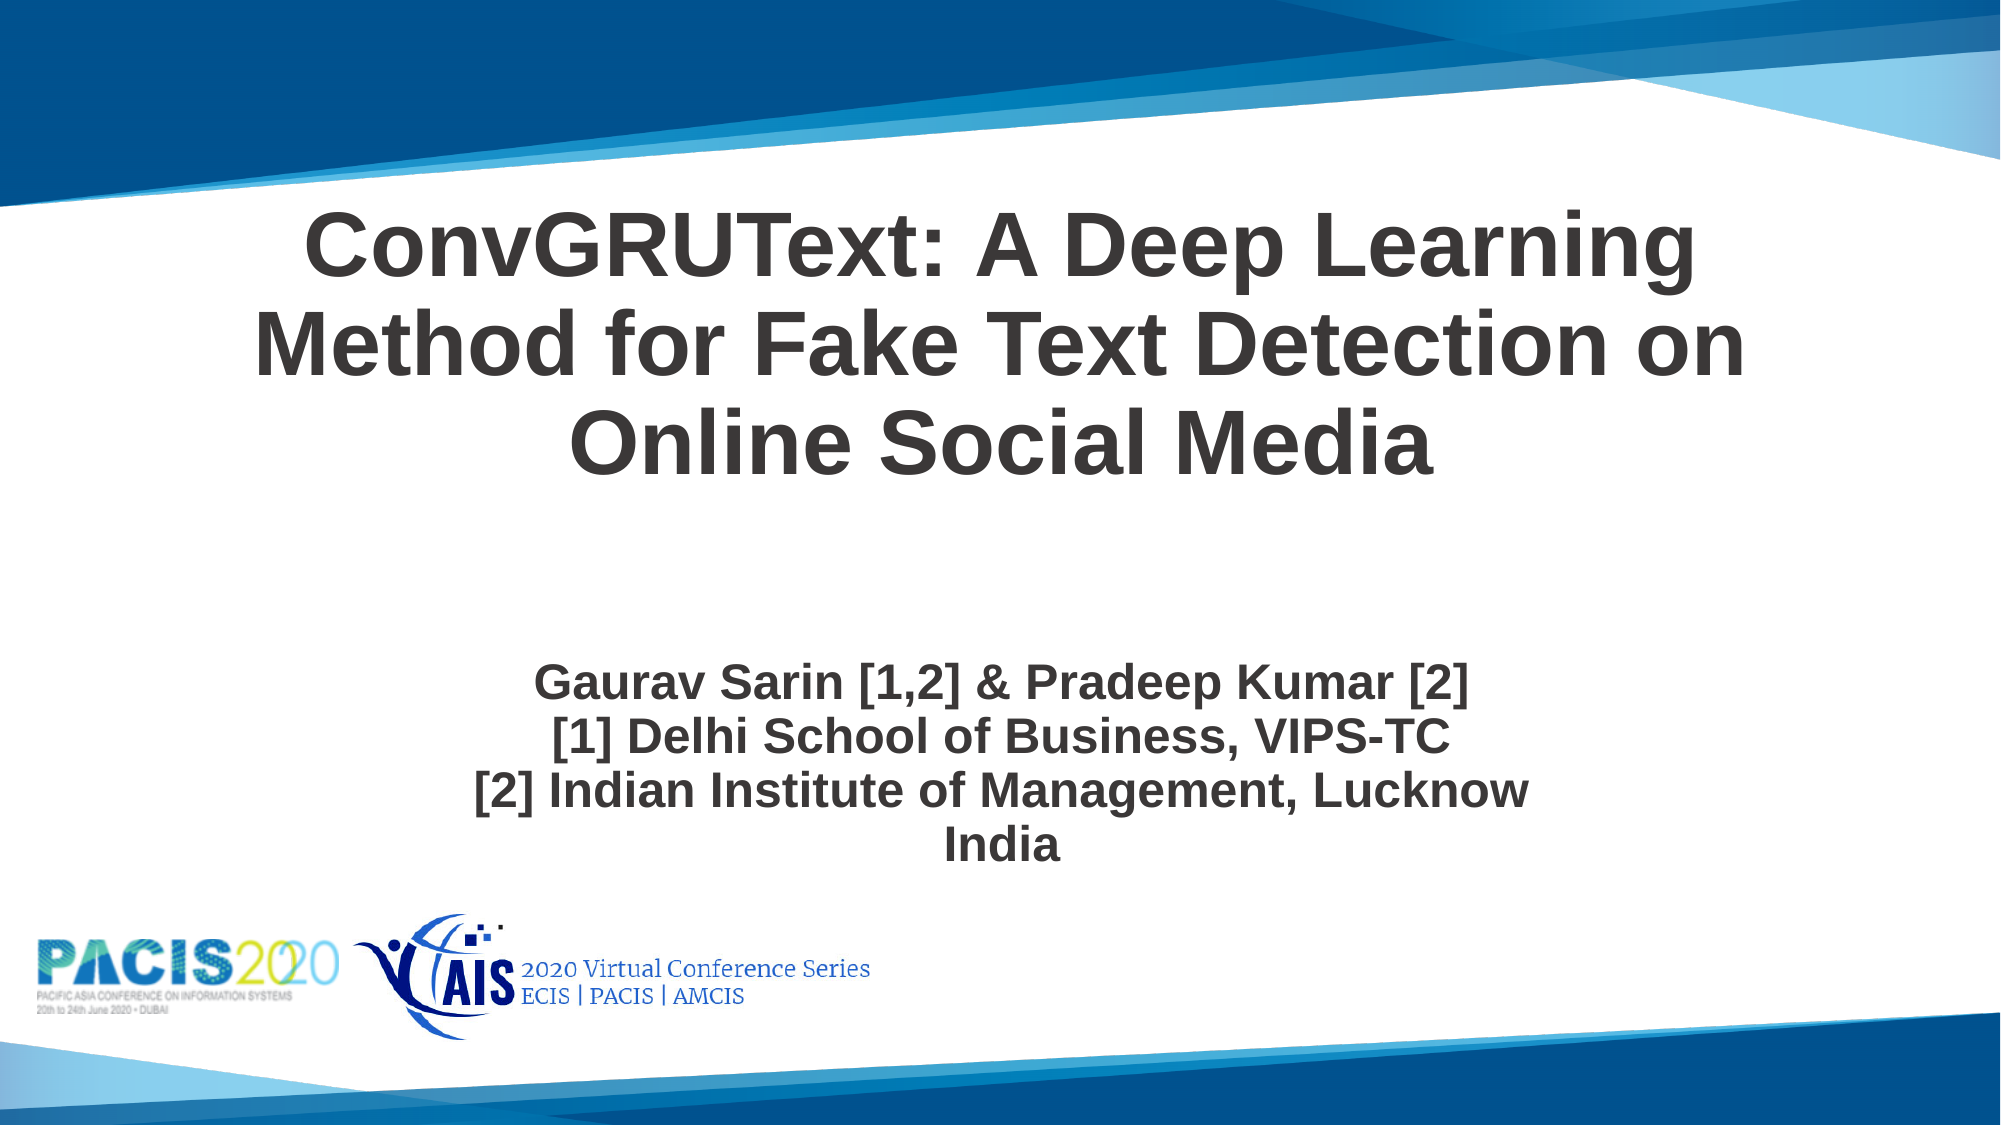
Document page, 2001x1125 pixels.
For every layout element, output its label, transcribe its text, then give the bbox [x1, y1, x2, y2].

picture [0, 0, 2001, 207]
picture [0, 910, 2001, 1125]
title ConvGRUText: A Deep Learning Method for Fake Text Detection on Online Social Media Gaurav Sarin [1,2] & Pradeep Kumar [2] [1] Delhi School of Business, VIPS-TC [2] Indian Institute of Management, Lucknow India [136, 546, 1868, 880]
